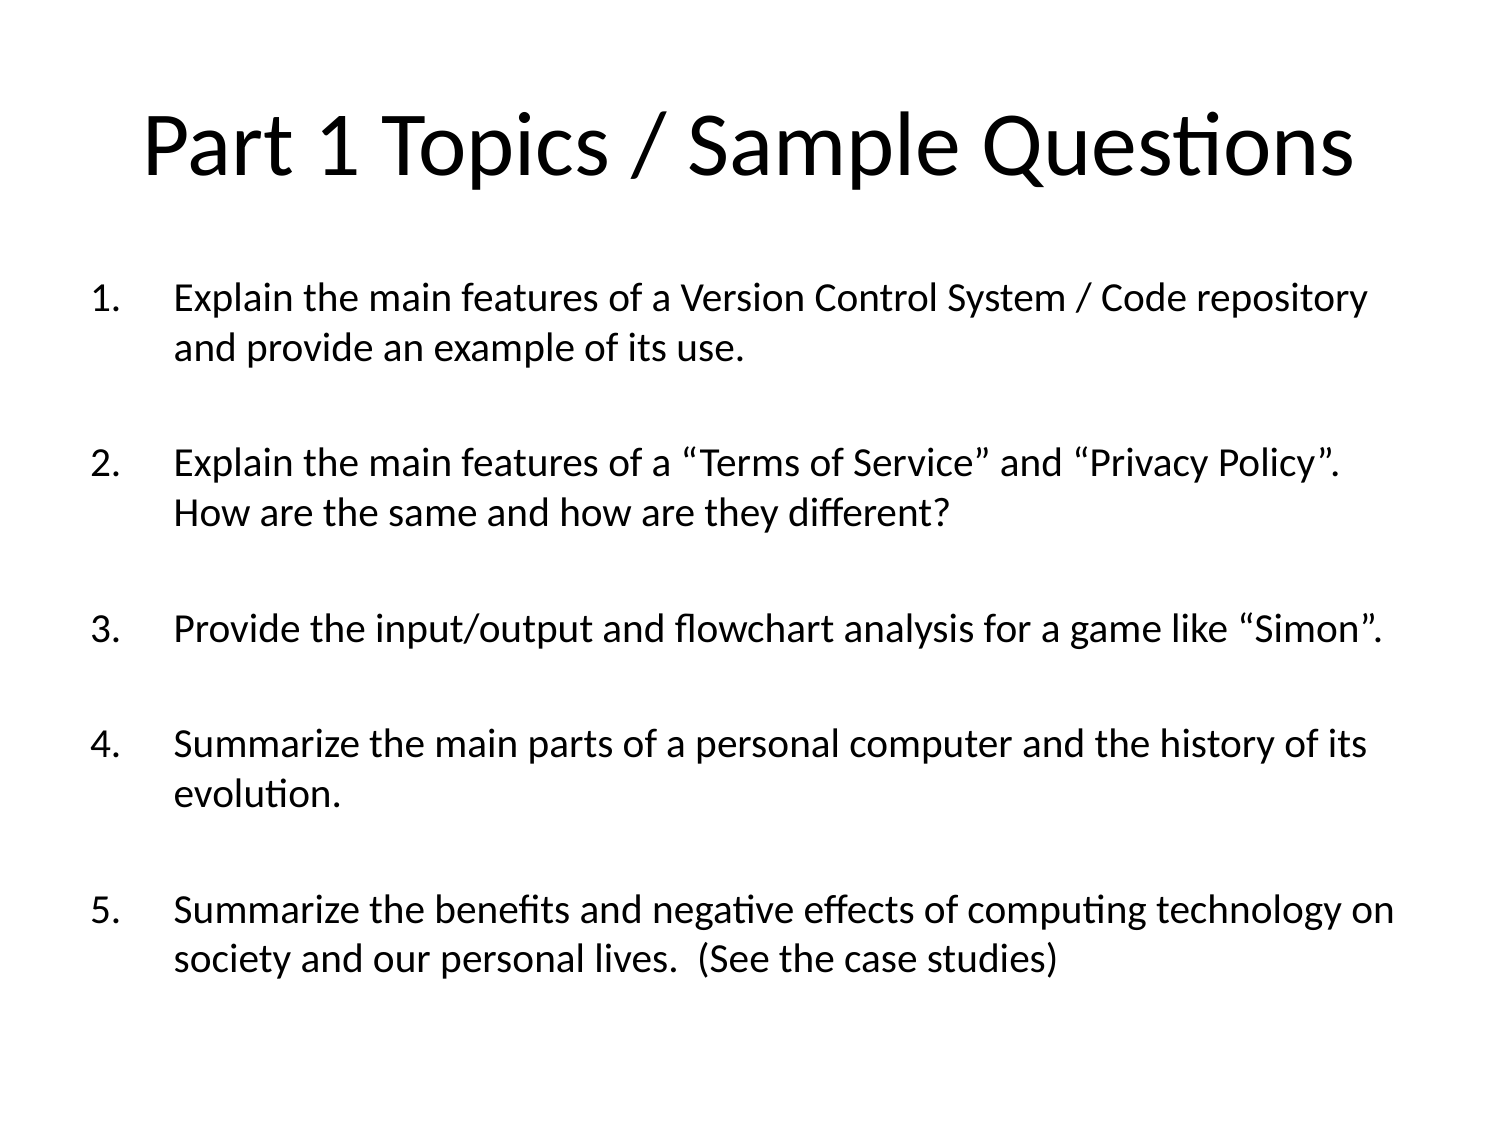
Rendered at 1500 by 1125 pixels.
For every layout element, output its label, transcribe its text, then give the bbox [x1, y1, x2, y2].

list Explain the main features of a Version Control System / Code repository and provide an example of its use. Explain the main features of a “Terms of Service” and “Privacy Policy”. How are the same and how are they different? Provide the input/output and flowchart analysis for a game like “Simon”. Summarize the main parts of a personal computer and the history of its evolution. Summarize the benefits and negative effects of computing technology on society and our personal lives. (See the case studies) [75, 262, 1425, 1005]
title Part 1 Topics / Sample Questions [75, 45, 1425, 233]
